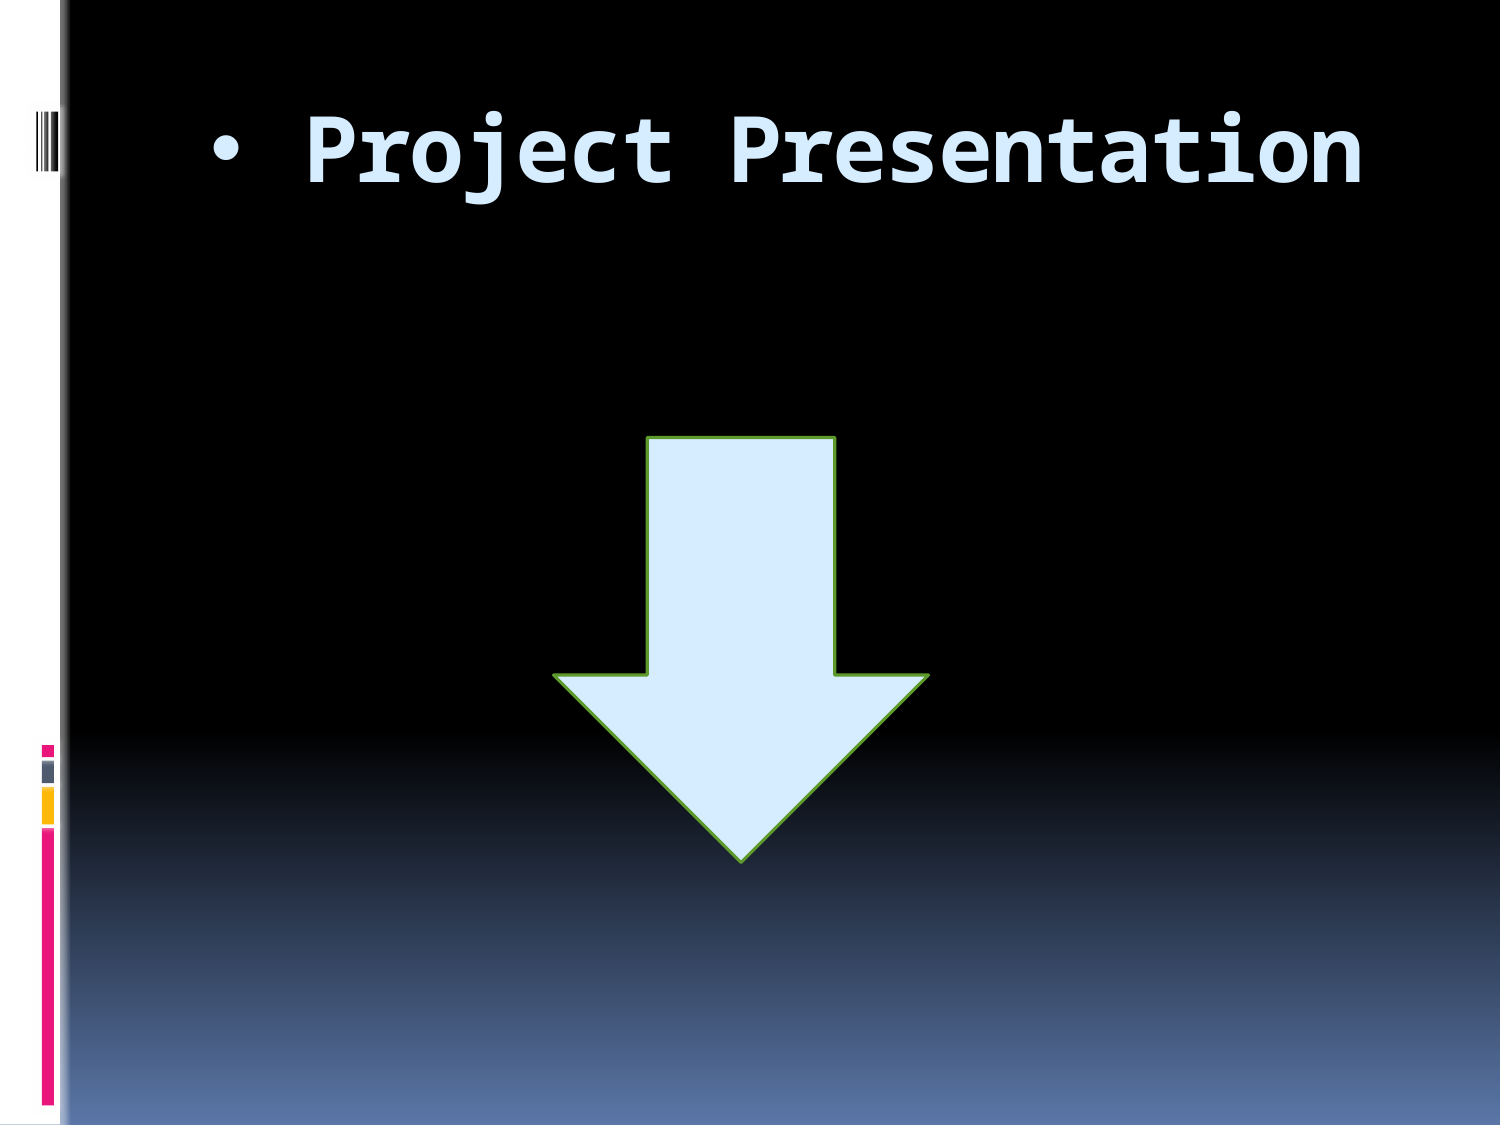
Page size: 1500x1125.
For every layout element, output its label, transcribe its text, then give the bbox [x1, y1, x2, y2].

text_box [552, 435, 930, 864]
title Project Presentation [150, 83, 1425, 234]
